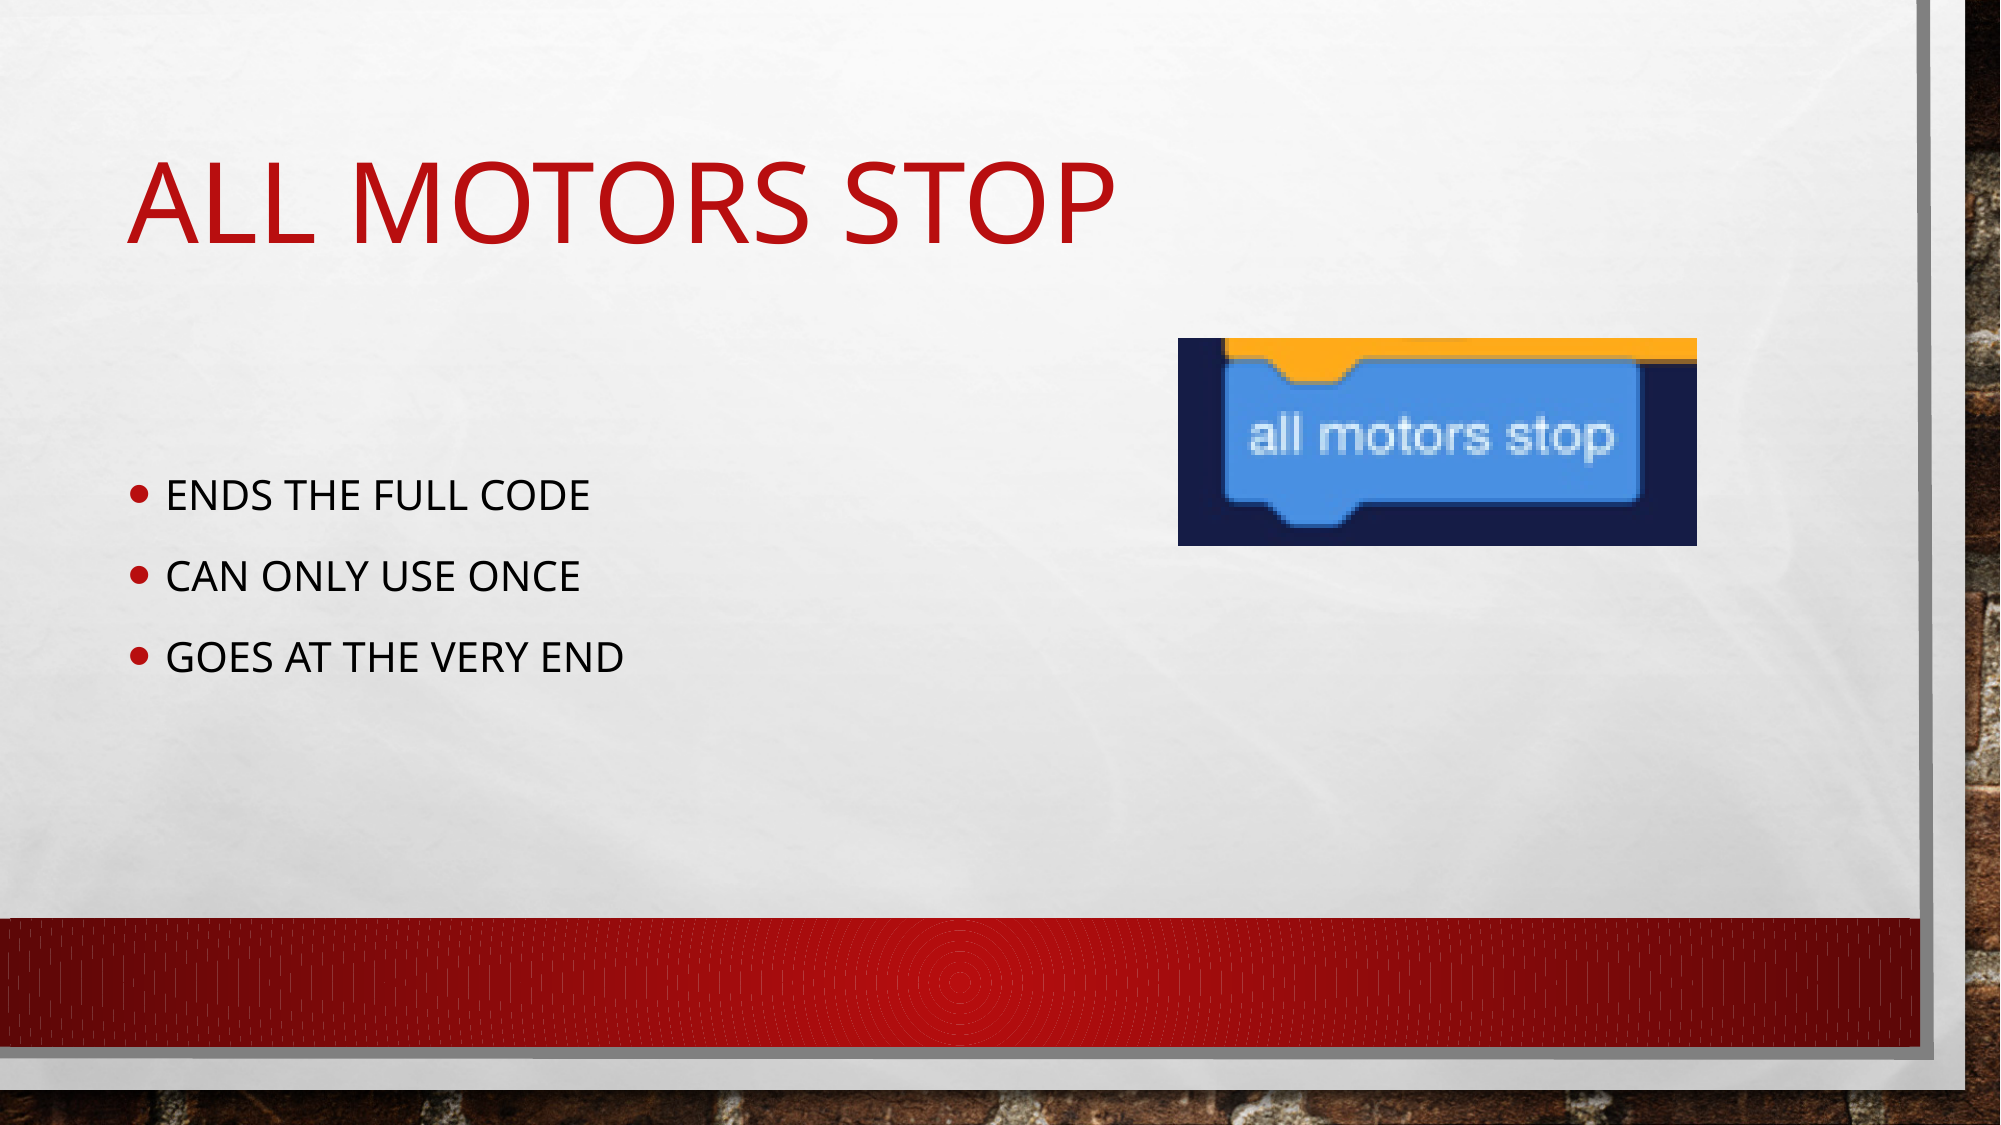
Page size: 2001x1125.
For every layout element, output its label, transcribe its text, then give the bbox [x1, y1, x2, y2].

list Ends the full code Can only use once Goes at the very end [112, 338, 1818, 882]
title All motors stop [112, 112, 1818, 302]
picture [1178, 338, 1697, 546]
picture [0, 0, 2000, 1125]
